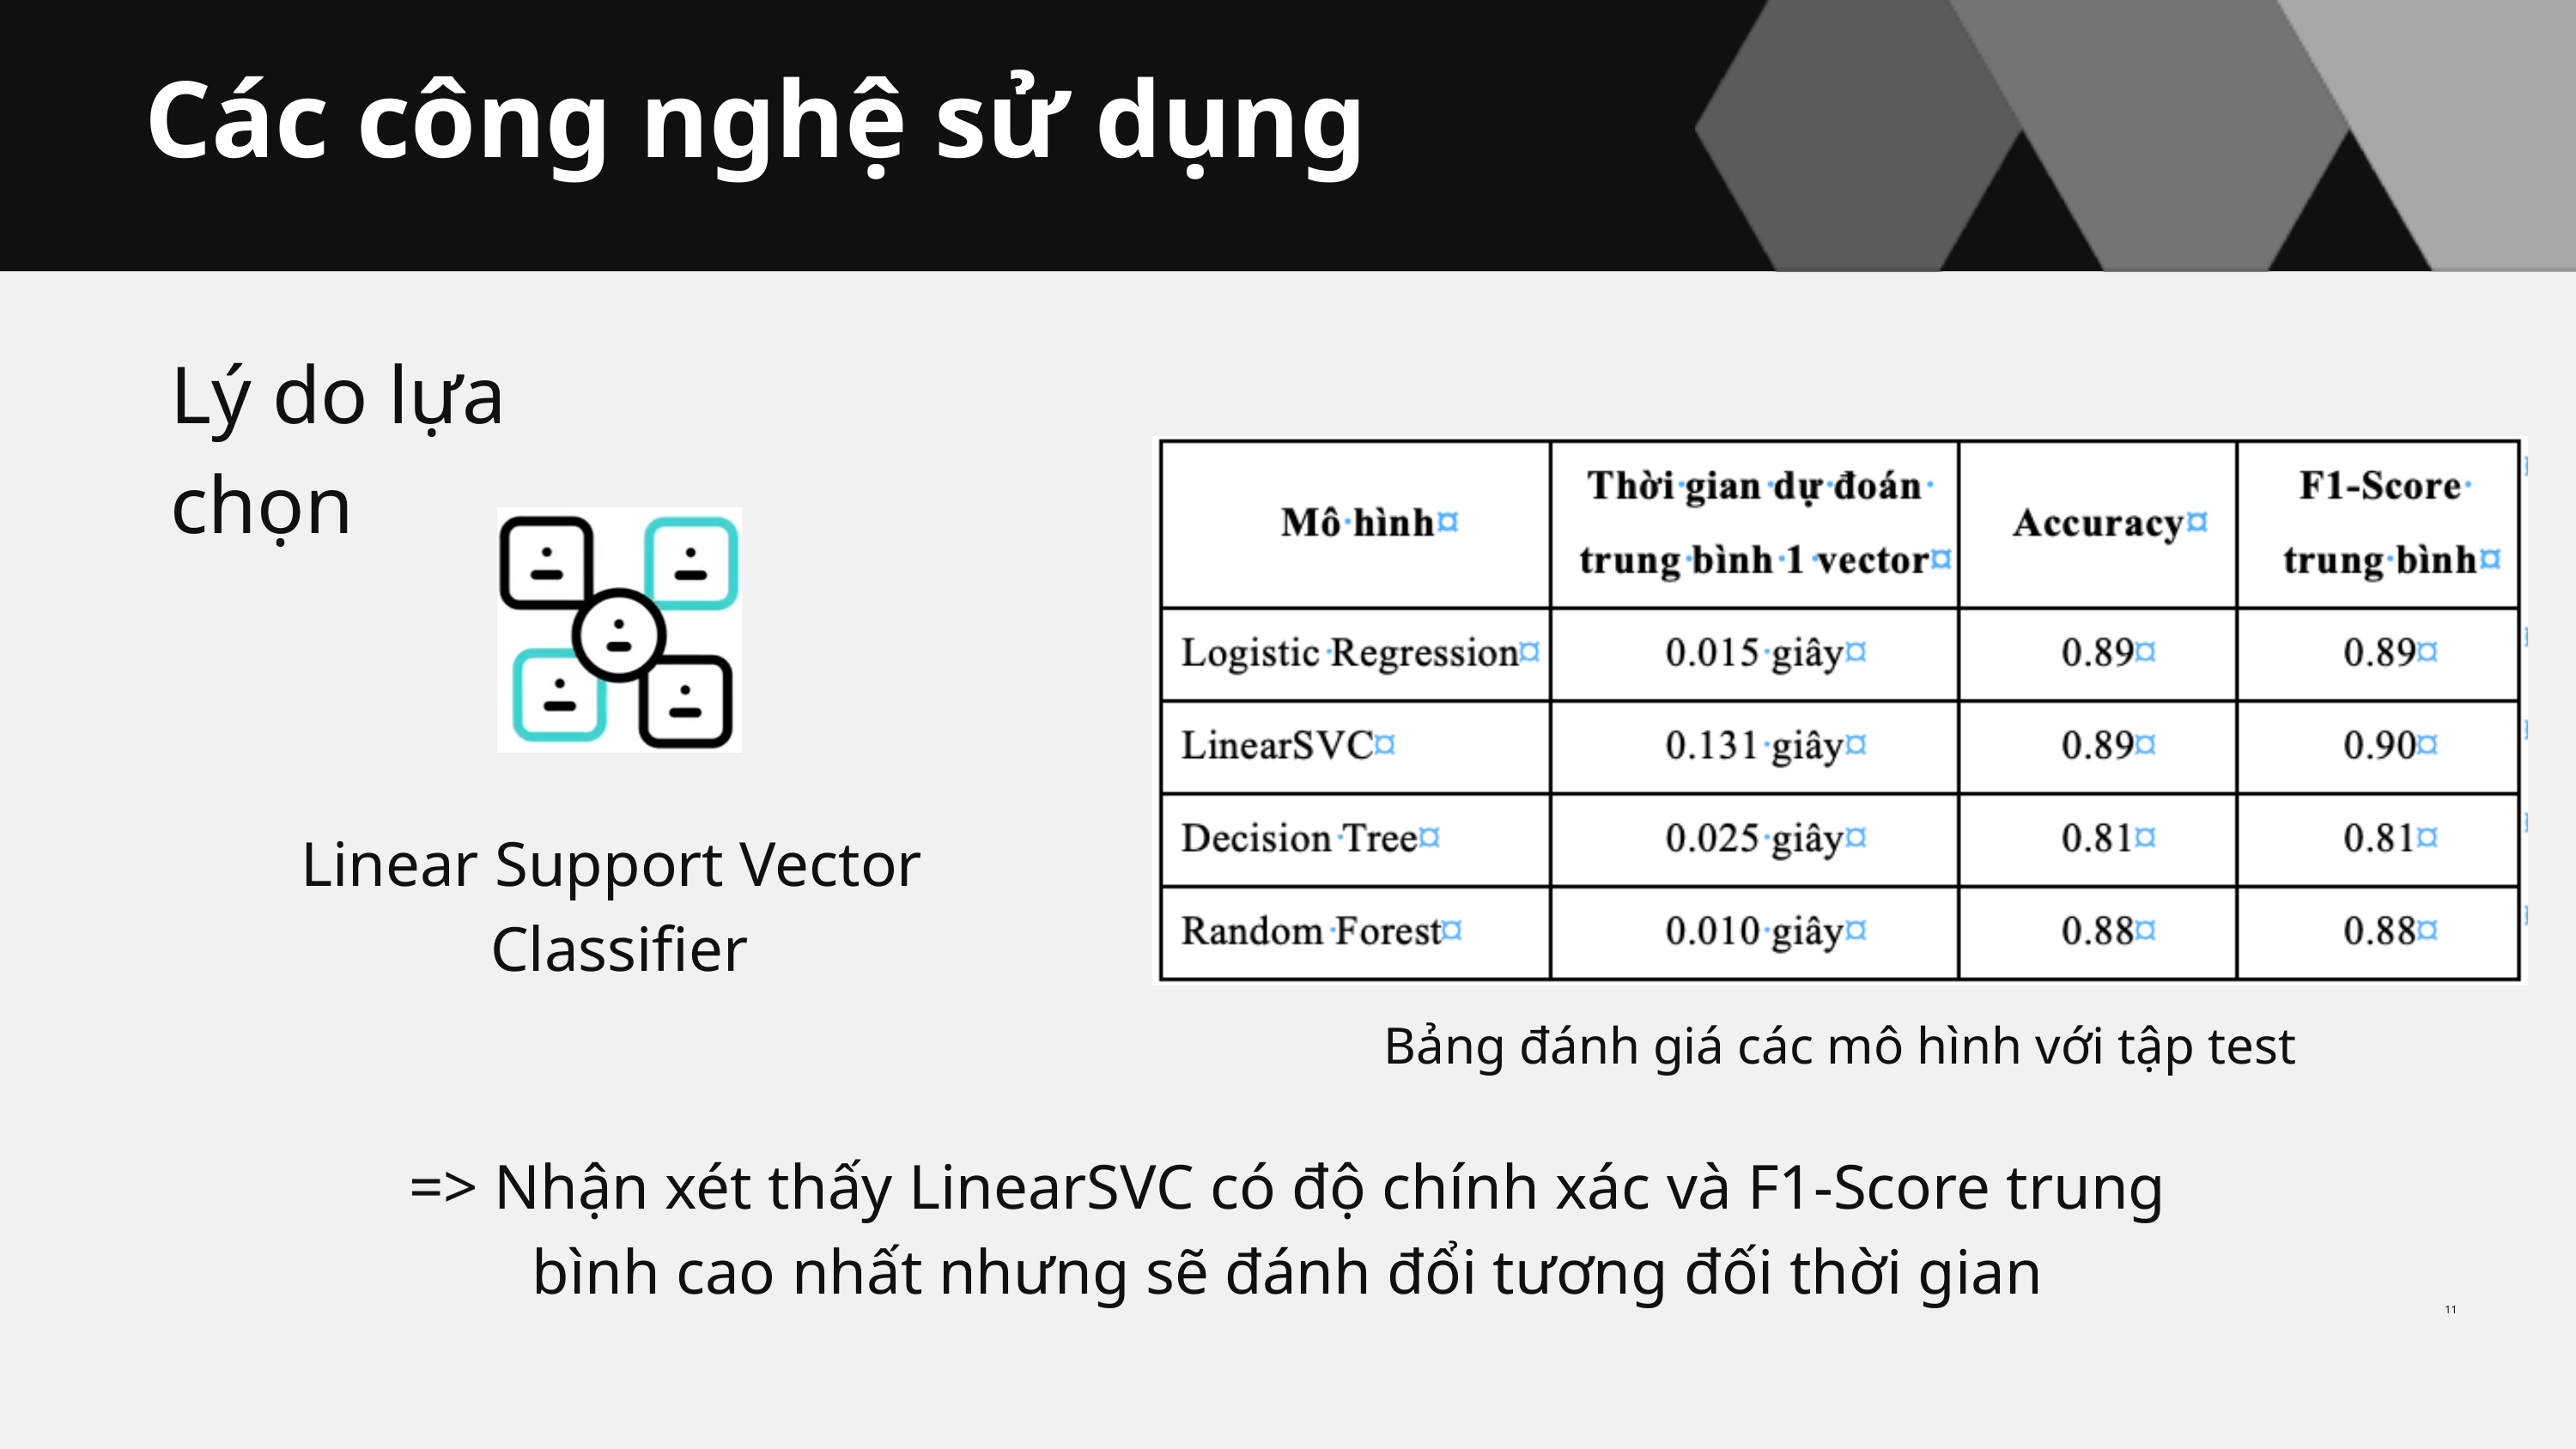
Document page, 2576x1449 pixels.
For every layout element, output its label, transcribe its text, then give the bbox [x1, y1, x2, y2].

text_box Linear Support Vector Classifier [255, 813, 985, 984]
text_box Lý do lựa chọn [170, 329, 695, 549]
text_box 11 [2445, 1300, 2458, 1317]
text_box => Nhận xét thấy LinearSVC có độ chính xác và F1-Score trung bình cao nhất nhưng sẽ đánh đổi tương đối thời gian [371, 1136, 2205, 1307]
text_box [1152, 436, 2529, 985]
text_box Bảng đánh giá các mô hình với tập test [1064, 1003, 2576, 1074]
text_box [496, 507, 743, 753]
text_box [0, 0, 2576, 272]
